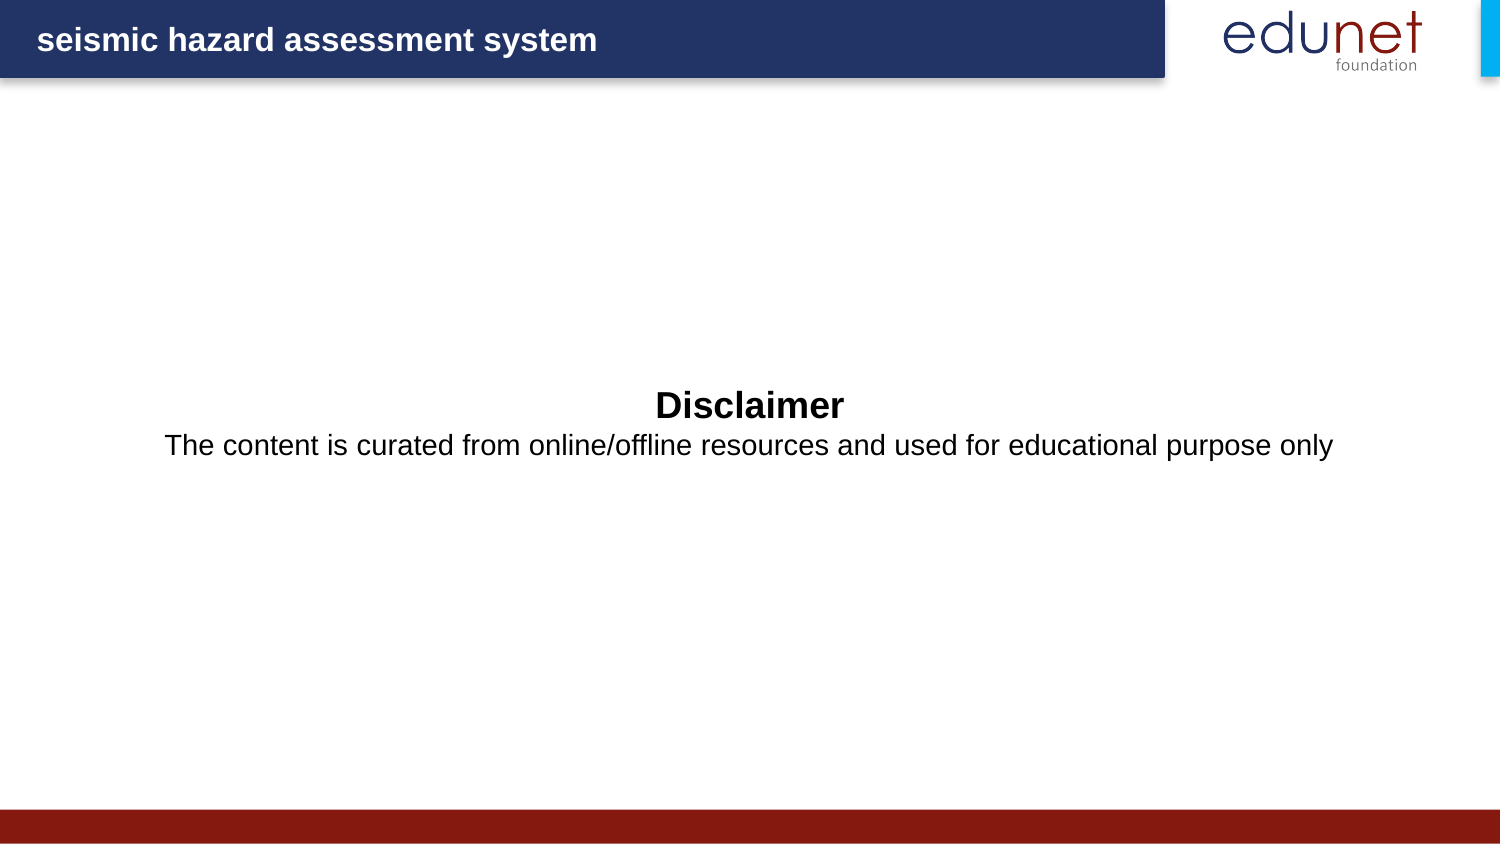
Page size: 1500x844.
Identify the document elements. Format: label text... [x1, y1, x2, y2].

picture [1219, 8, 1424, 75]
text_box Disclaimer The content is curated from online/offline resources and used for educational purpose only [148, 373, 1352, 469]
